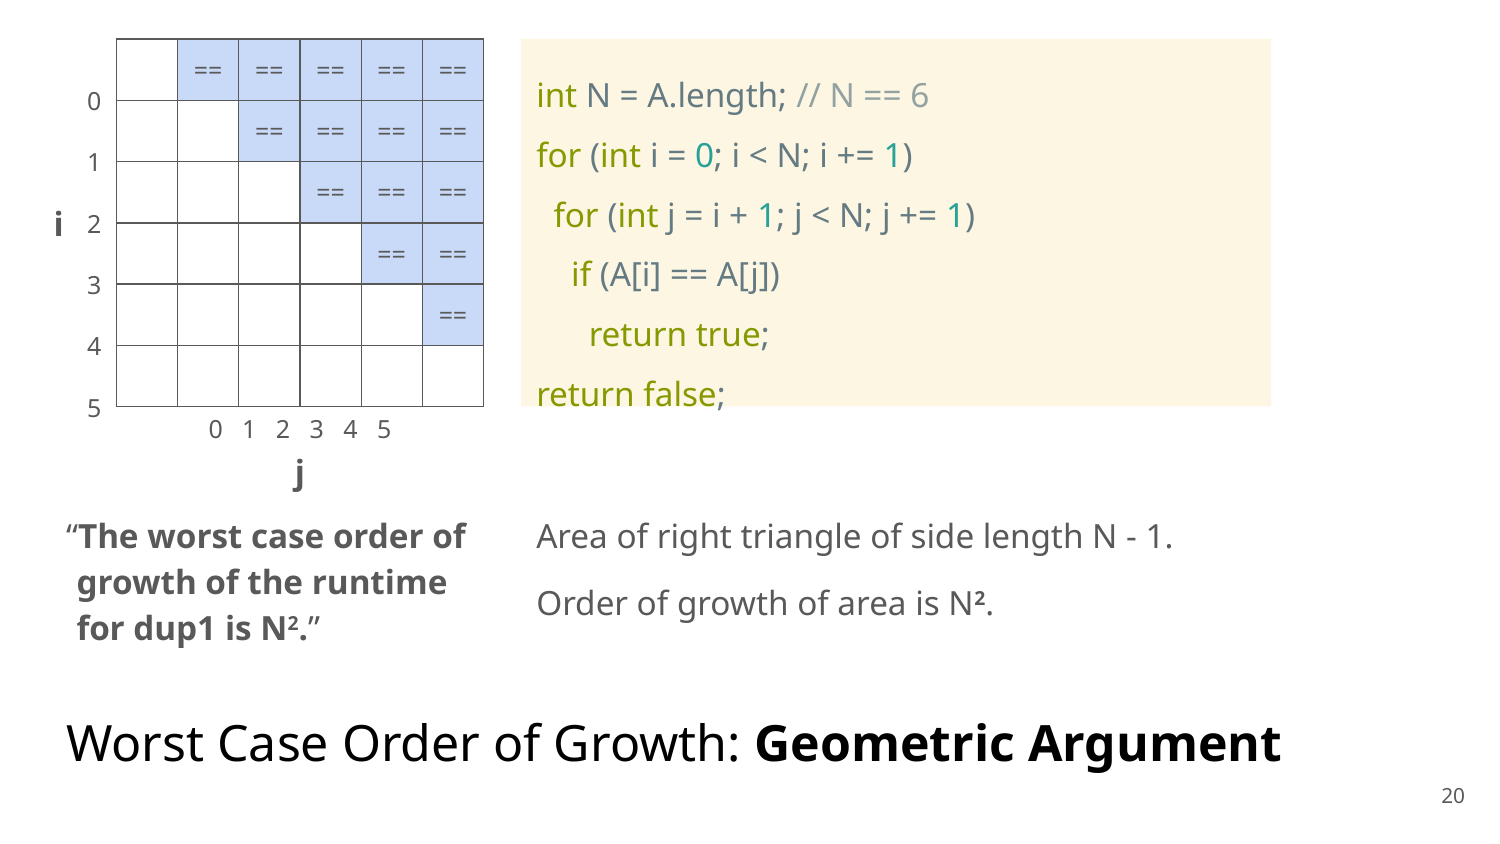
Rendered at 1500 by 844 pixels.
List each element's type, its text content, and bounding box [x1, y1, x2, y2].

table_cell [117, 224, 177, 283]
table_cell == [423, 162, 483, 222]
table_cell [178, 224, 238, 283]
table_cell [301, 285, 361, 345]
list “The worst case order of growth of the runtime for dup1 is N2.” [51, 494, 484, 652]
table_cell [423, 346, 483, 406]
table_cell == [423, 285, 483, 345]
text_box int N = A.length; // N == 6 for (int i = 0; i < N; i += 1) for (int j = i + 1; j < N; j += 1) if (A[i] == A[j]) return true; return false; [521, 38, 1272, 407]
table_header [117, 40, 177, 100]
table_cell [178, 101, 238, 161]
text_box Area of right triangle of side length N - 1. Order of growth of area is N2. [521, 494, 1272, 630]
text_box 0 1 2 3 4 5 [116, 406, 484, 443]
table_cell [301, 224, 361, 283]
text_box i [33, 38, 79, 407]
title Worst Case Order of Growth: Geometric Argument [51, 696, 1449, 791]
table_cell [117, 162, 177, 222]
table_cell [301, 346, 361, 406]
table_cell [178, 346, 238, 406]
slide_number ‹#› [1389, 764, 1480, 830]
table_cell == [423, 101, 483, 161]
table_cell == [362, 162, 422, 222]
table_cell == [301, 101, 361, 161]
text_box 0 1 2 3 4 5 [79, 38, 117, 407]
table_cell == [362, 224, 422, 283]
table_header == [239, 40, 299, 100]
table_header == [178, 40, 238, 100]
table_cell == [239, 101, 299, 161]
table_cell [362, 285, 422, 345]
table_cell [117, 346, 177, 406]
table_cell [178, 162, 238, 222]
text_box j [116, 443, 484, 489]
table_cell [178, 285, 238, 345]
table_cell [239, 162, 299, 222]
table_header == [301, 40, 361, 100]
table_cell == [301, 162, 361, 222]
table_cell == [362, 101, 422, 161]
table_cell [362, 346, 422, 406]
table_cell [117, 285, 177, 345]
table_cell [239, 346, 299, 406]
table_cell == [423, 224, 483, 283]
table_header == [362, 40, 422, 100]
table_cell [239, 285, 299, 345]
table_cell [239, 224, 299, 283]
table_cell [117, 101, 177, 161]
table_header == [423, 40, 483, 100]
